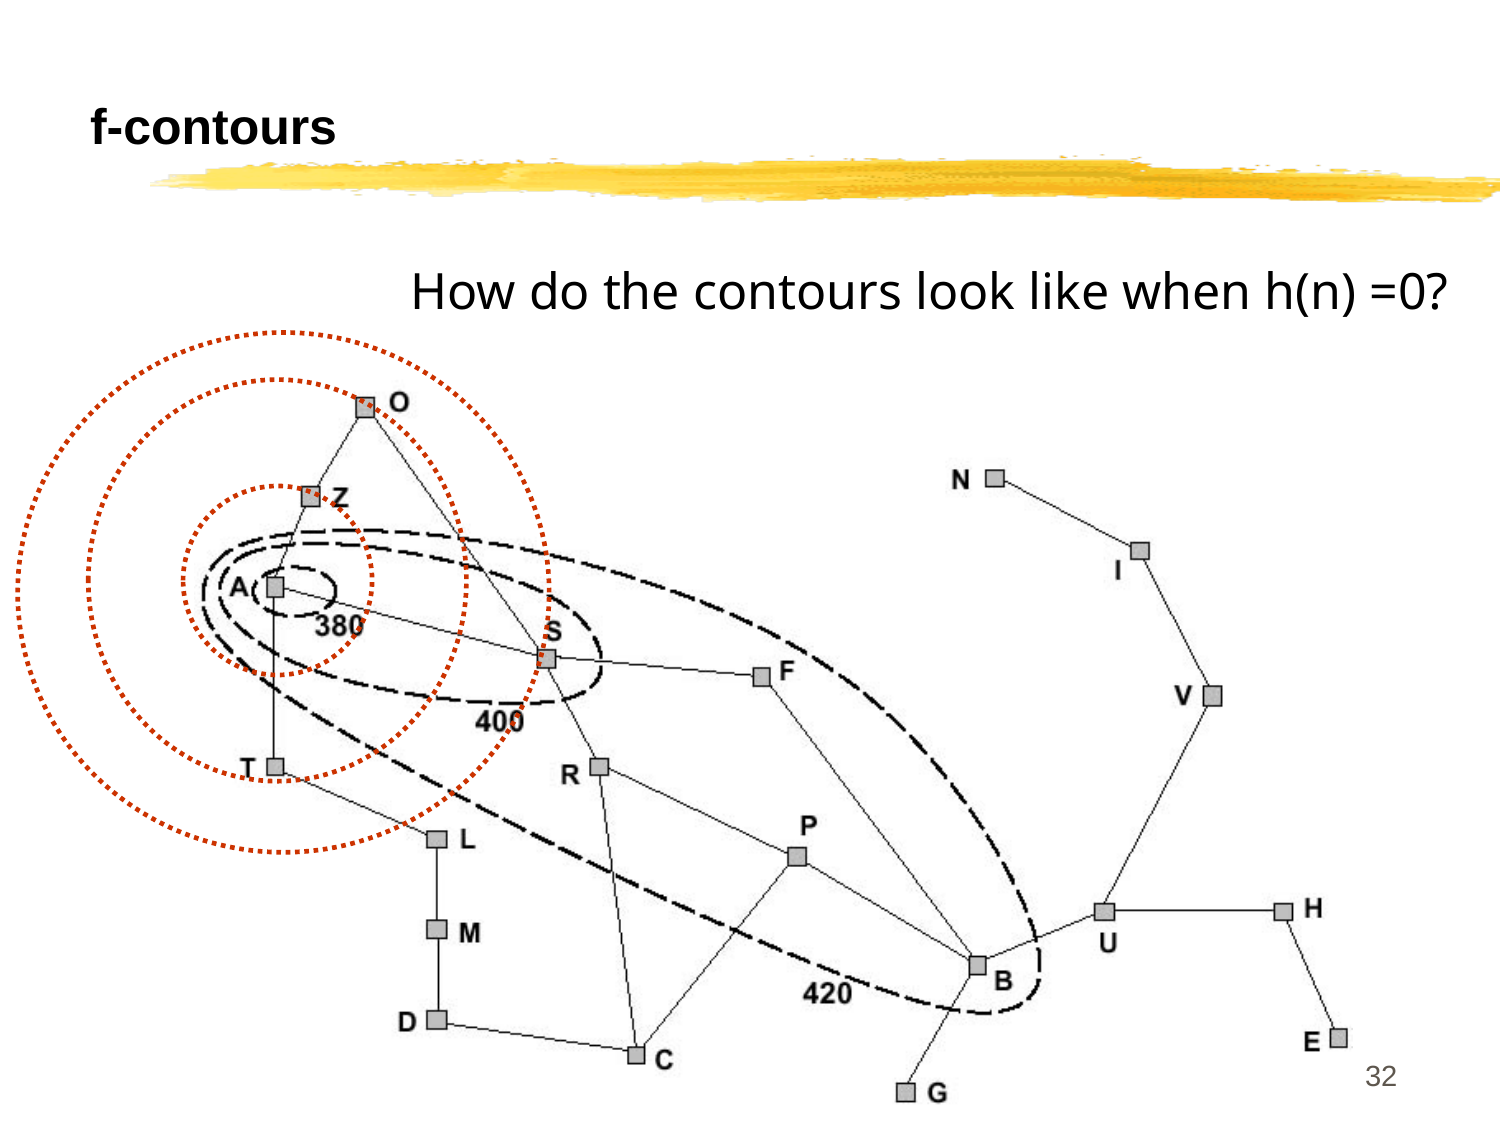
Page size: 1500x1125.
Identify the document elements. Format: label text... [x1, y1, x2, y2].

text_box How do the contours look like when h(n) =0? [395, 251, 1464, 327]
slide_number 32 [1357, 1024, 1413, 1101]
picture [150, 149, 1500, 213]
title f-contours [74, 24, 1354, 163]
text_box [17, 332, 434, 836]
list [194, 379, 1353, 1107]
